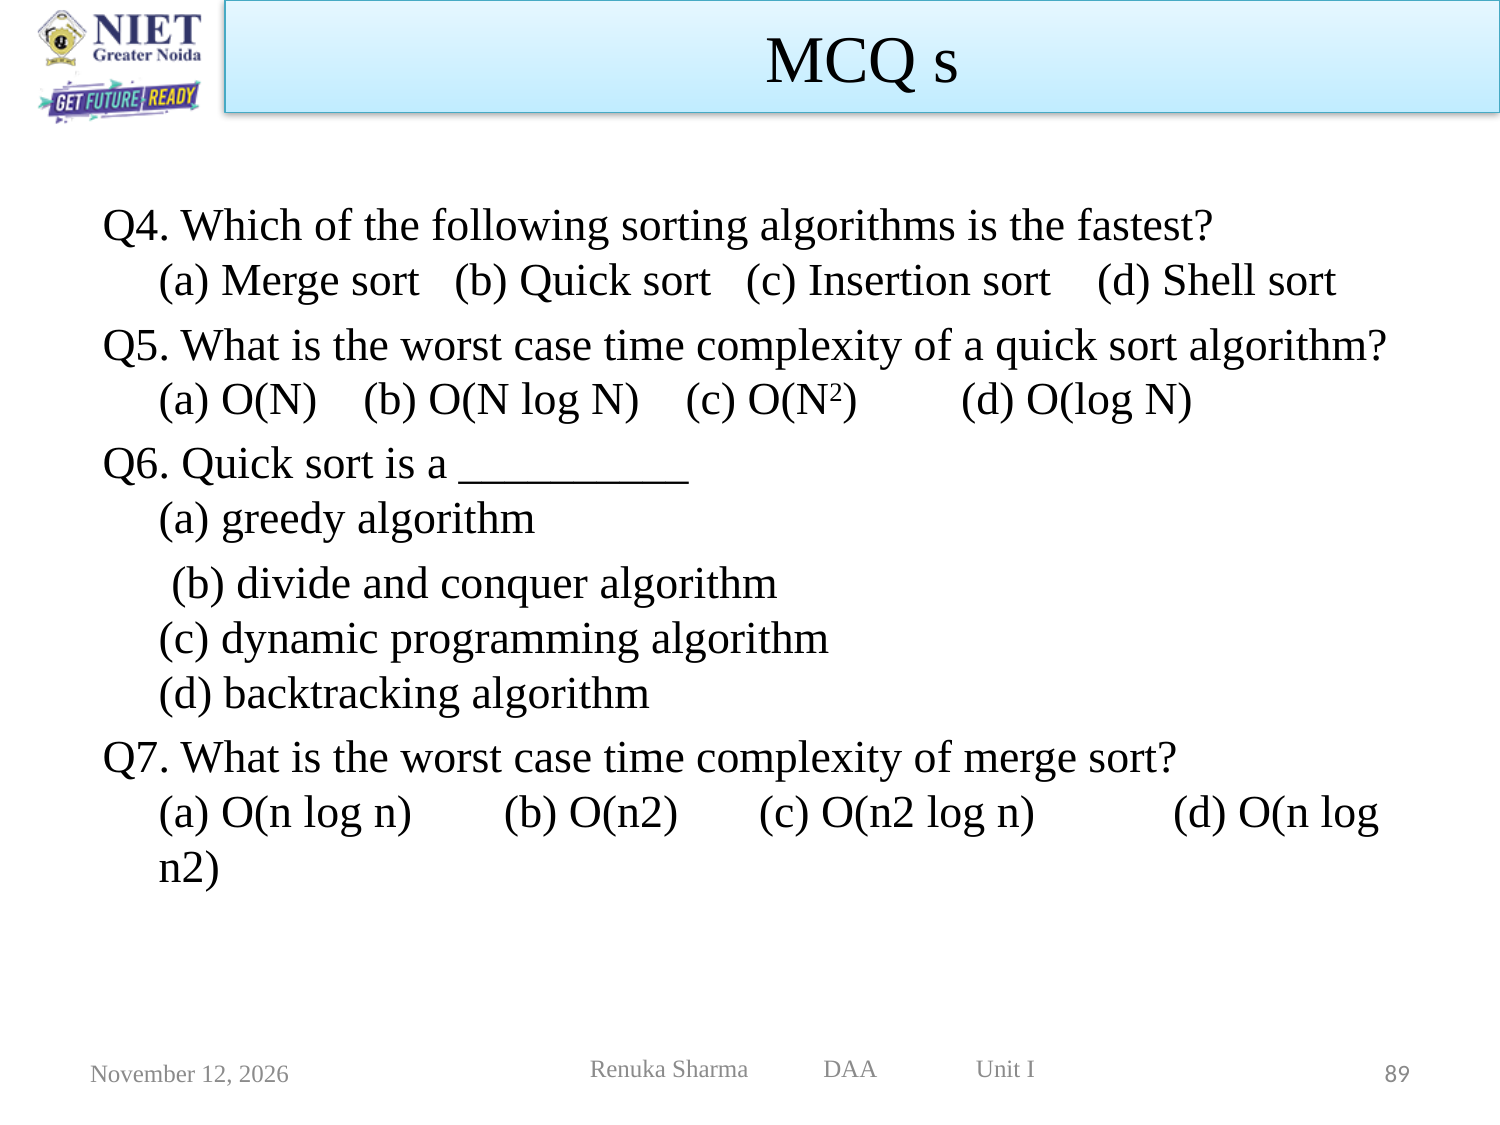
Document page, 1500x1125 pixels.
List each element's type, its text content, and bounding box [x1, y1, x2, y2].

picture [0, 0, 238, 135]
slide_number 89 [1074, 1042, 1425, 1103]
list Q4. Which of the following sorting algorithms is the fastest? (a) Merge sort (b) Quick sort (c) Insertion sort (d) Shell sort Q5. What is the worst case time complexity of a quick sort algorithm? (a) O(N) (b) O(N log N) (c) O(N2) (d) O(log N) Q6. Quick sort is a __________ (a) greedy algorithm (b) divide and conquer algorithm (c) dynamic programming algorithm (d) backtracking algorithm Q7. What is the worst case time complexity of merge sort? (a) O(n log n) (b) O(n2) (c) O(n2 log n) (d) O(n log n2) [87, 187, 1438, 1013]
footer Renuka Sharma DAA Unit I [412, 1037, 1213, 1098]
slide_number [75, 1042, 425, 1103]
text_box MCQ s [238, 0, 1500, 113]
